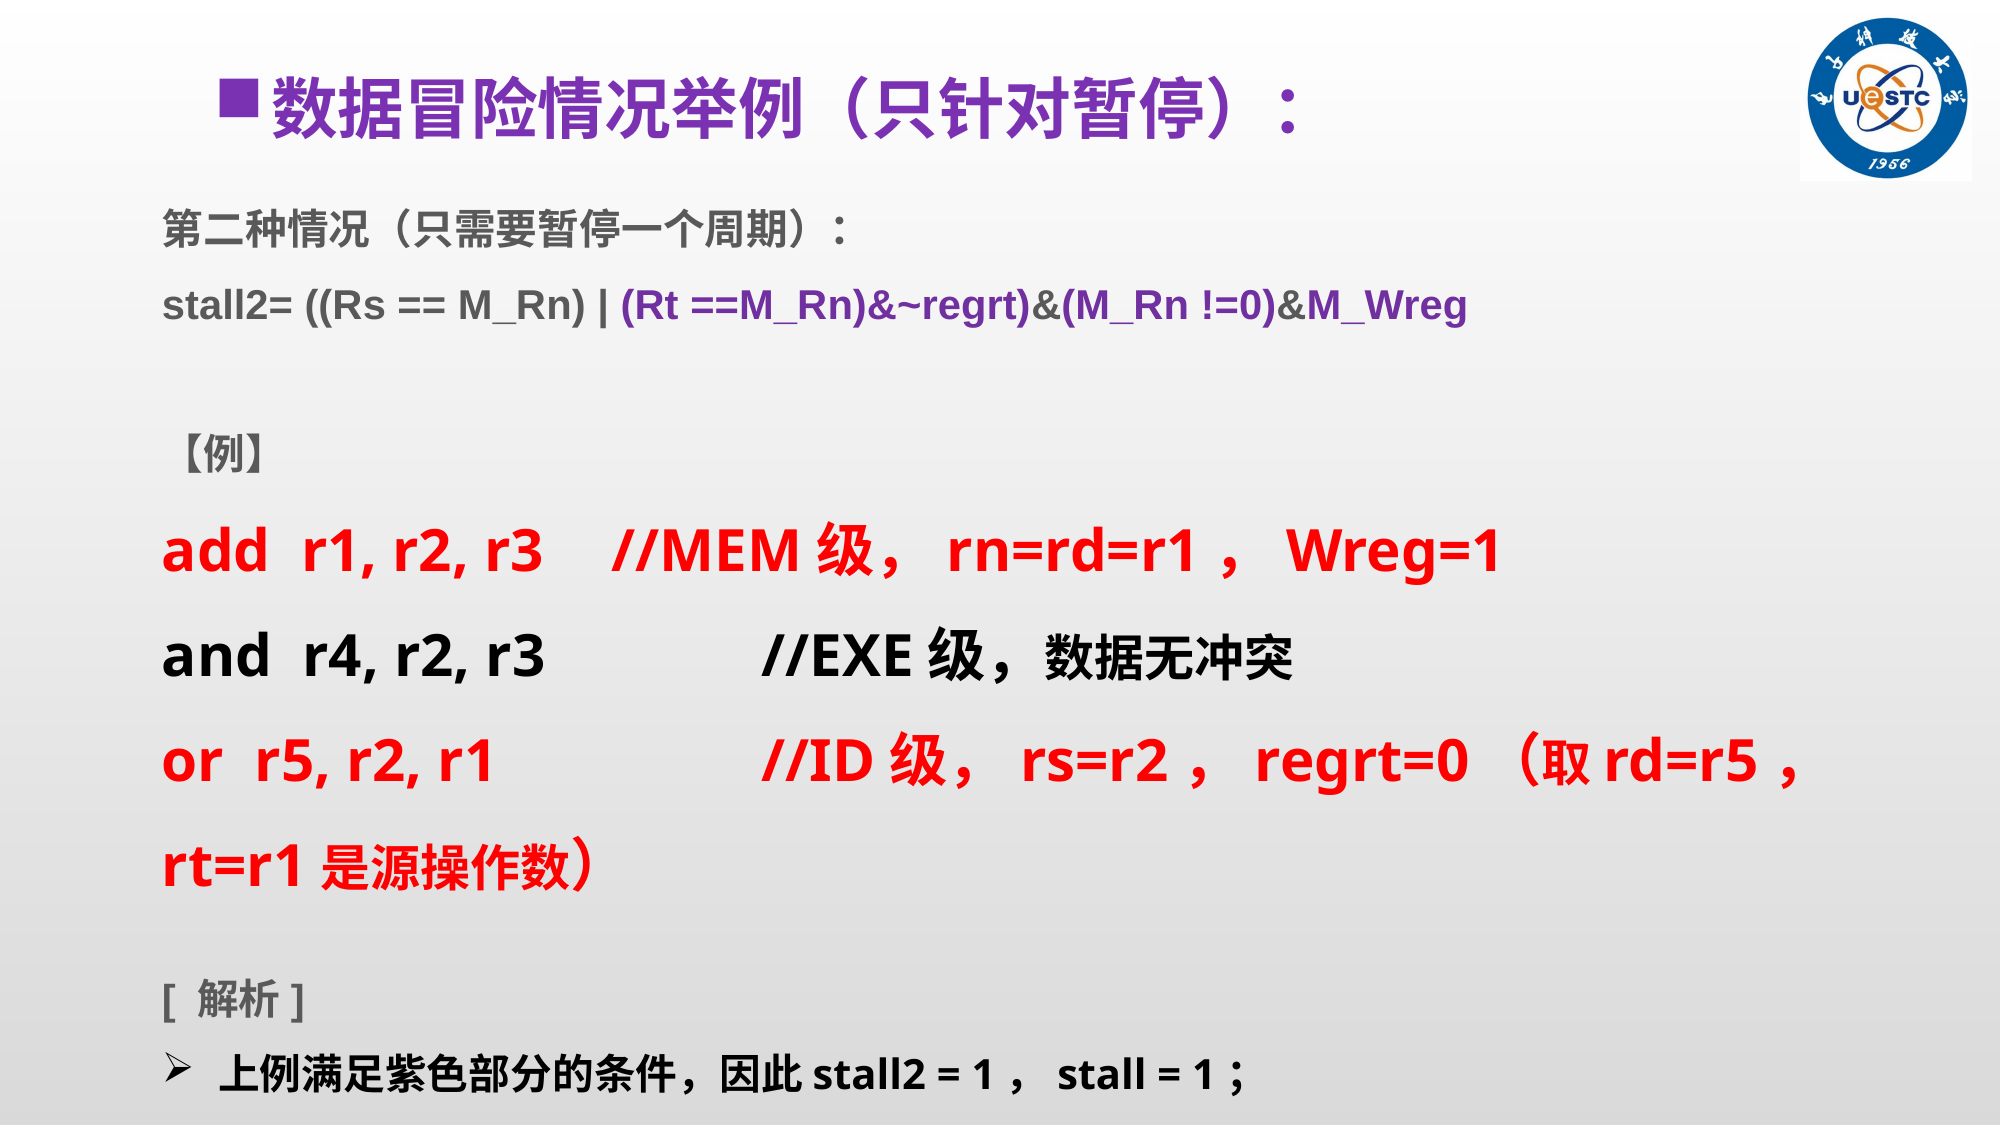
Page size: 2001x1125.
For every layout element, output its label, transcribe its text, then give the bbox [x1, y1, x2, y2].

text_box 数据冒险情况举例（只针对暂停）： [198, 58, 1472, 155]
text_box 第二种情况（只需要暂停一个周期）： stall2= ((Rs == M_Rn) | (Rt ==M_Rn)&~regrt)&(M_Rn !=0)&M_Wreg 【例】 add r1, r2, r3 //MEM级，rn=rd=r1，Wreg=1 and r4, r2, r3 //EXE级，数据无冲突 or r5, r2, r1 //ID级，rs=r2，regrt=0（取rd=r5，rt=r1是源操作数） [ 解析] 上例满足紫色部分的条件，因此stall2 = 1，stall = 1； 一个周期后，不满足暂停条件，stall = 0，因此只暂停一个周期； [147, 170, 1853, 1125]
picture [1800, 14, 1972, 181]
